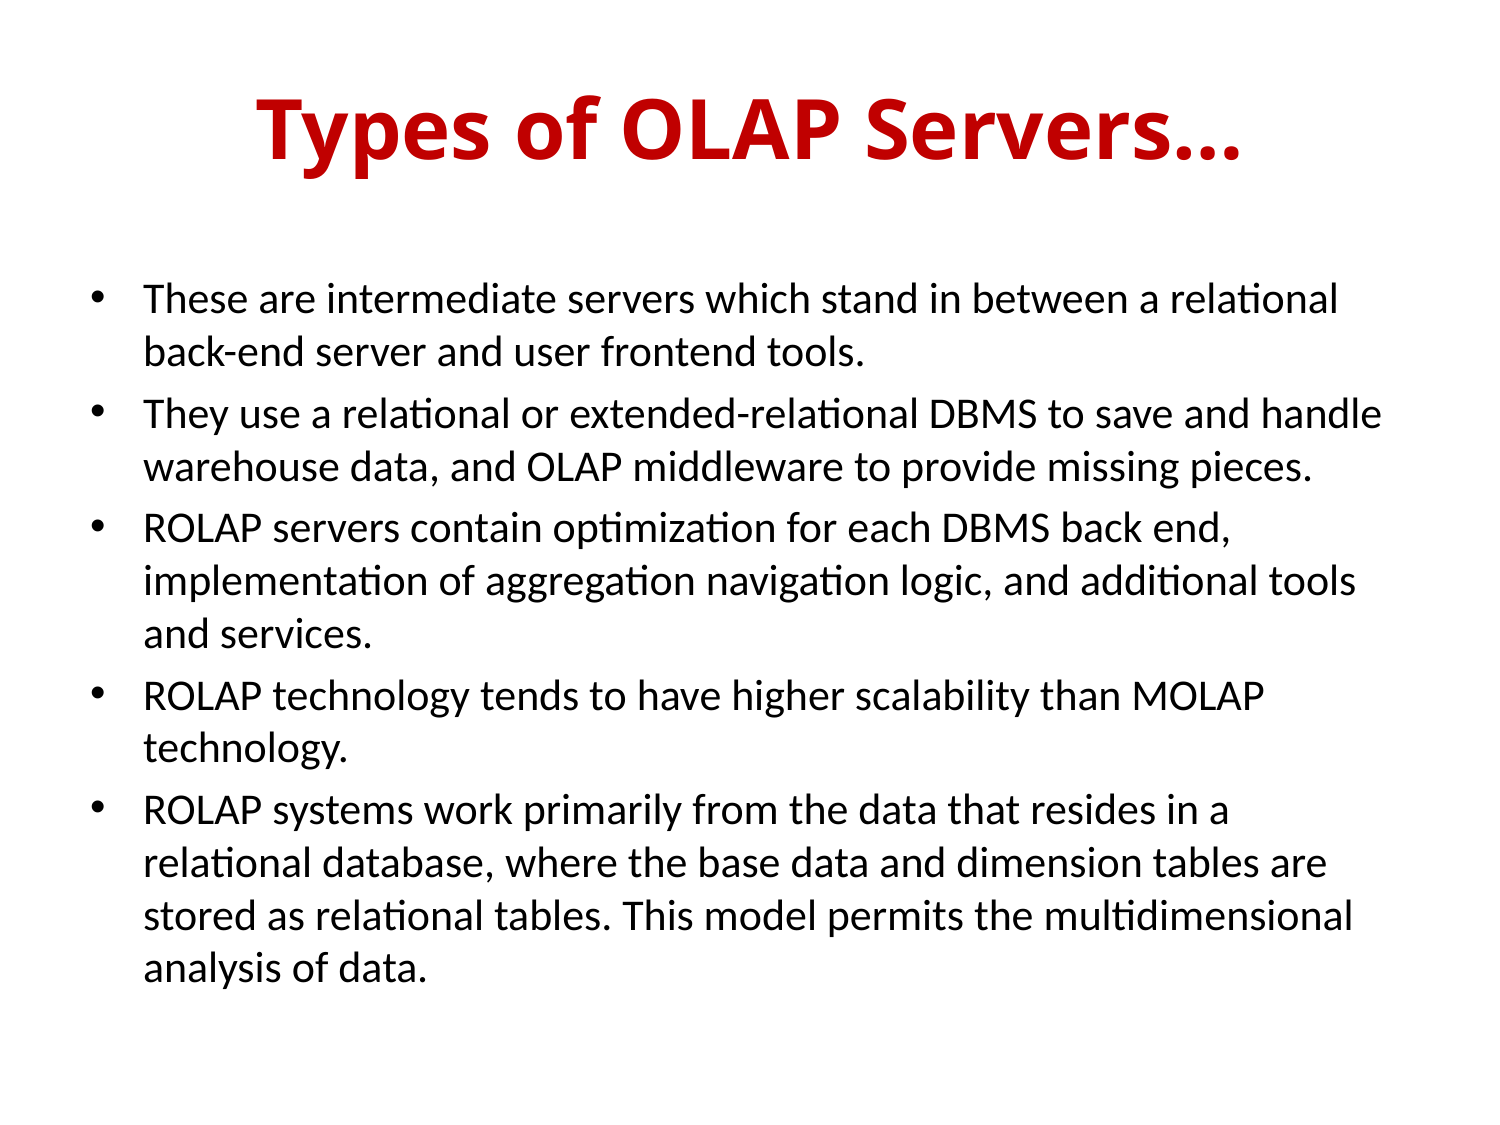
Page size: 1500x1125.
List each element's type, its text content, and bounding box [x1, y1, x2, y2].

title Types of OLAP Servers… [103, 53, 1397, 262]
list These are intermediate servers which stand in between a relational back-end server and user frontend tools. They use a relational or extended-relational DBMS to save and handle warehouse data, and OLAP middleware to provide missing pieces. ROLAP servers contain optimization for each DBMS back end, implementation of aggregation navigation logic, and additional tools and services. ROLAP technology tends to have higher scalability than MOLAP technology. ROLAP systems work primarily from the data that resides in a relational database, where the base data and dimension tables are stored as relational tables. This model permits the multidimensional analysis of data. [75, 262, 1425, 1005]
